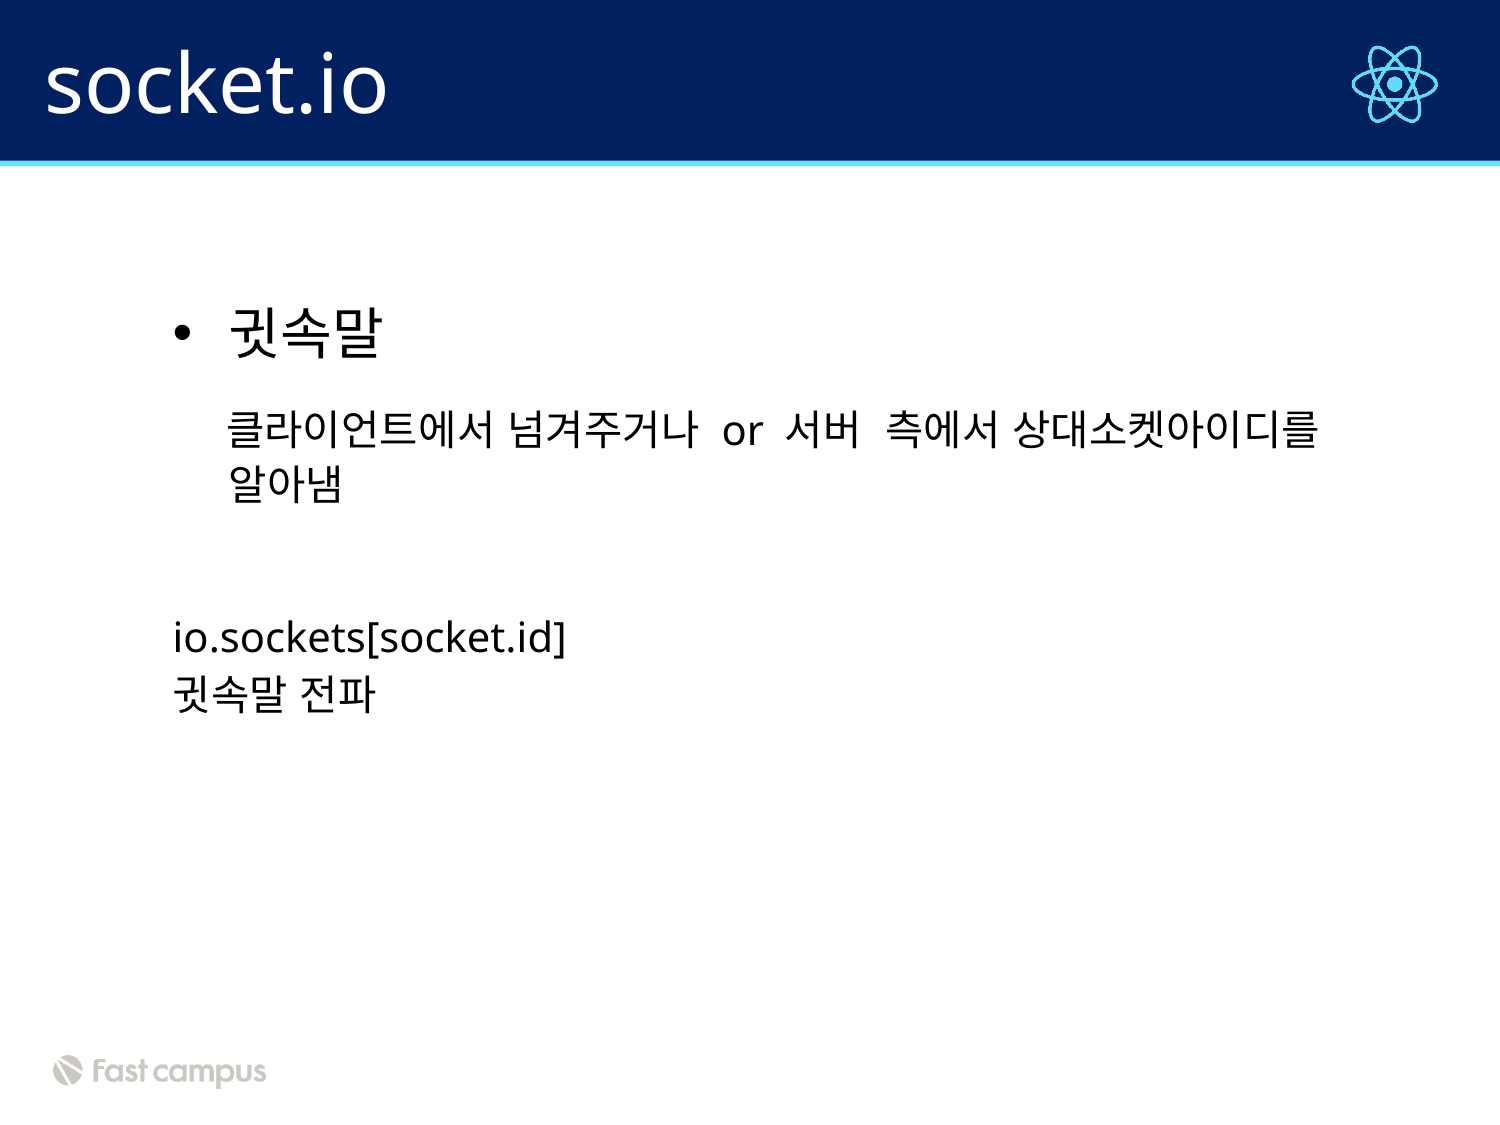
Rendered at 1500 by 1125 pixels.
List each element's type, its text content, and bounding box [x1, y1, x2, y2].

title socket.io [29, 0, 1380, 175]
list 귓속말 클라이언트에서 넘겨주거나 or 서버 측에서 상대소켓아이디를 알아냄 io.sockets[socket.id] 귓속말 전파 [157, 290, 1343, 953]
picture [1380, 36, 1444, 135]
